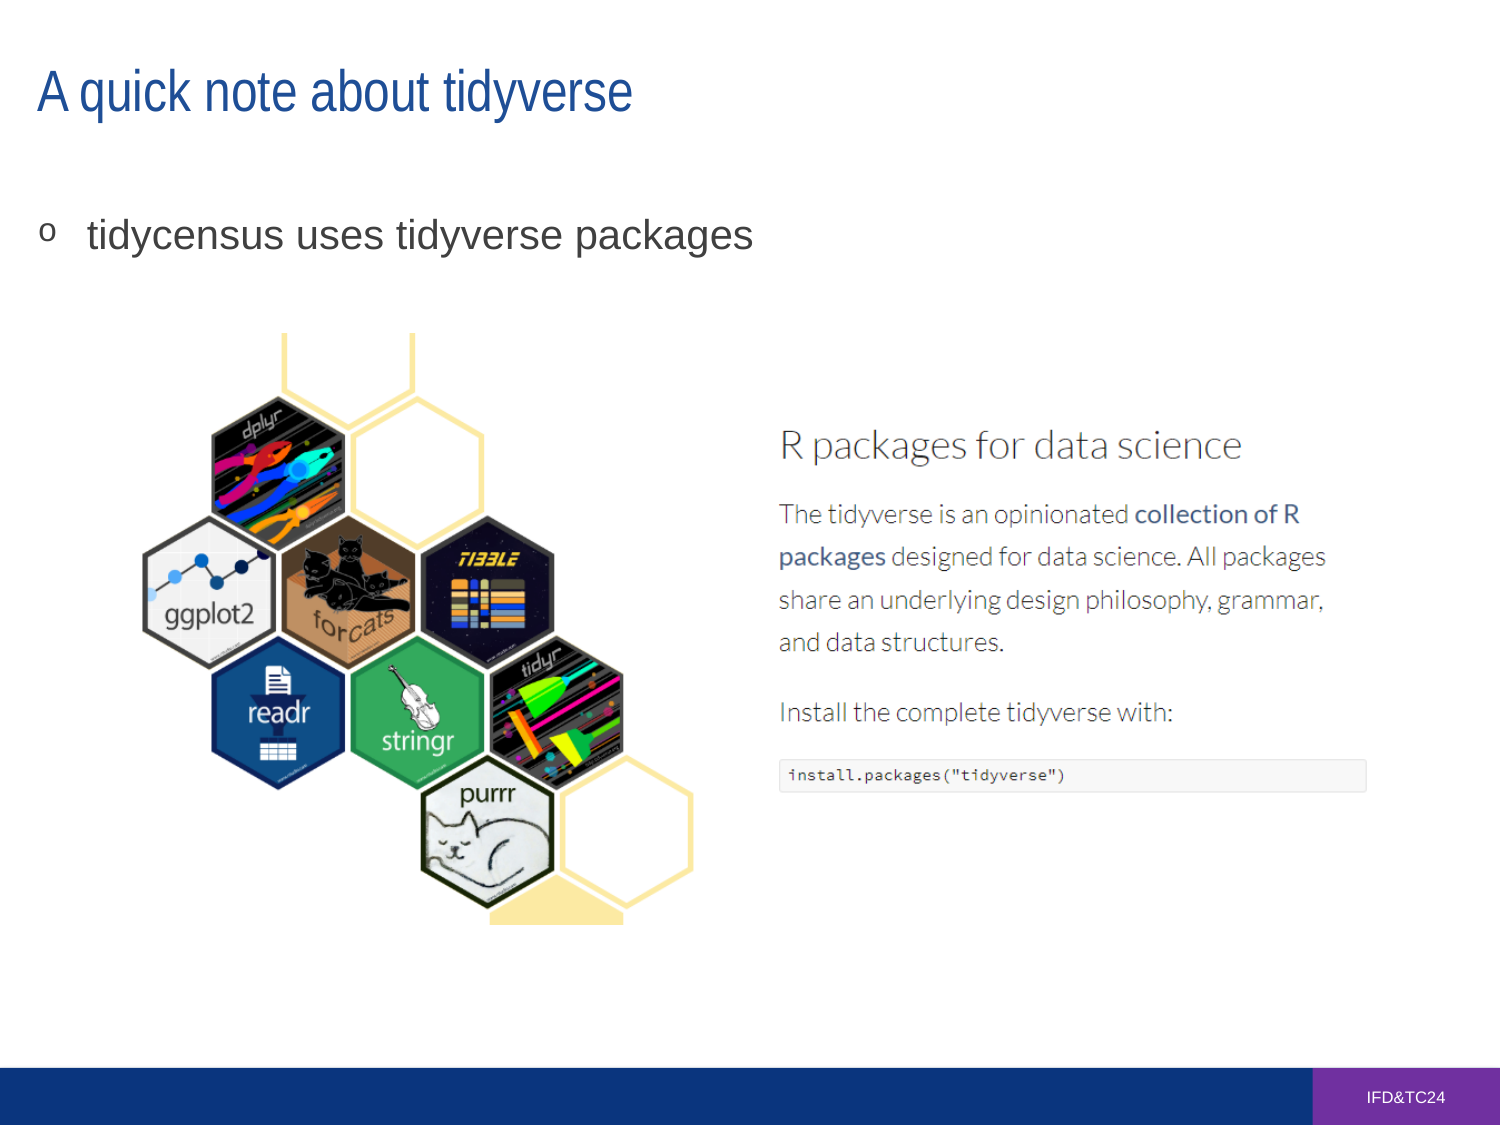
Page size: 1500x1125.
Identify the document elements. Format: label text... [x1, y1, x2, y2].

footer IFD&TC24 [1312, 1068, 1500, 1125]
title A quick note about tidyverse [22, 29, 1474, 156]
picture [98, 333, 1398, 926]
list tidycensus uses tidyverse packages [22, 199, 1474, 977]
